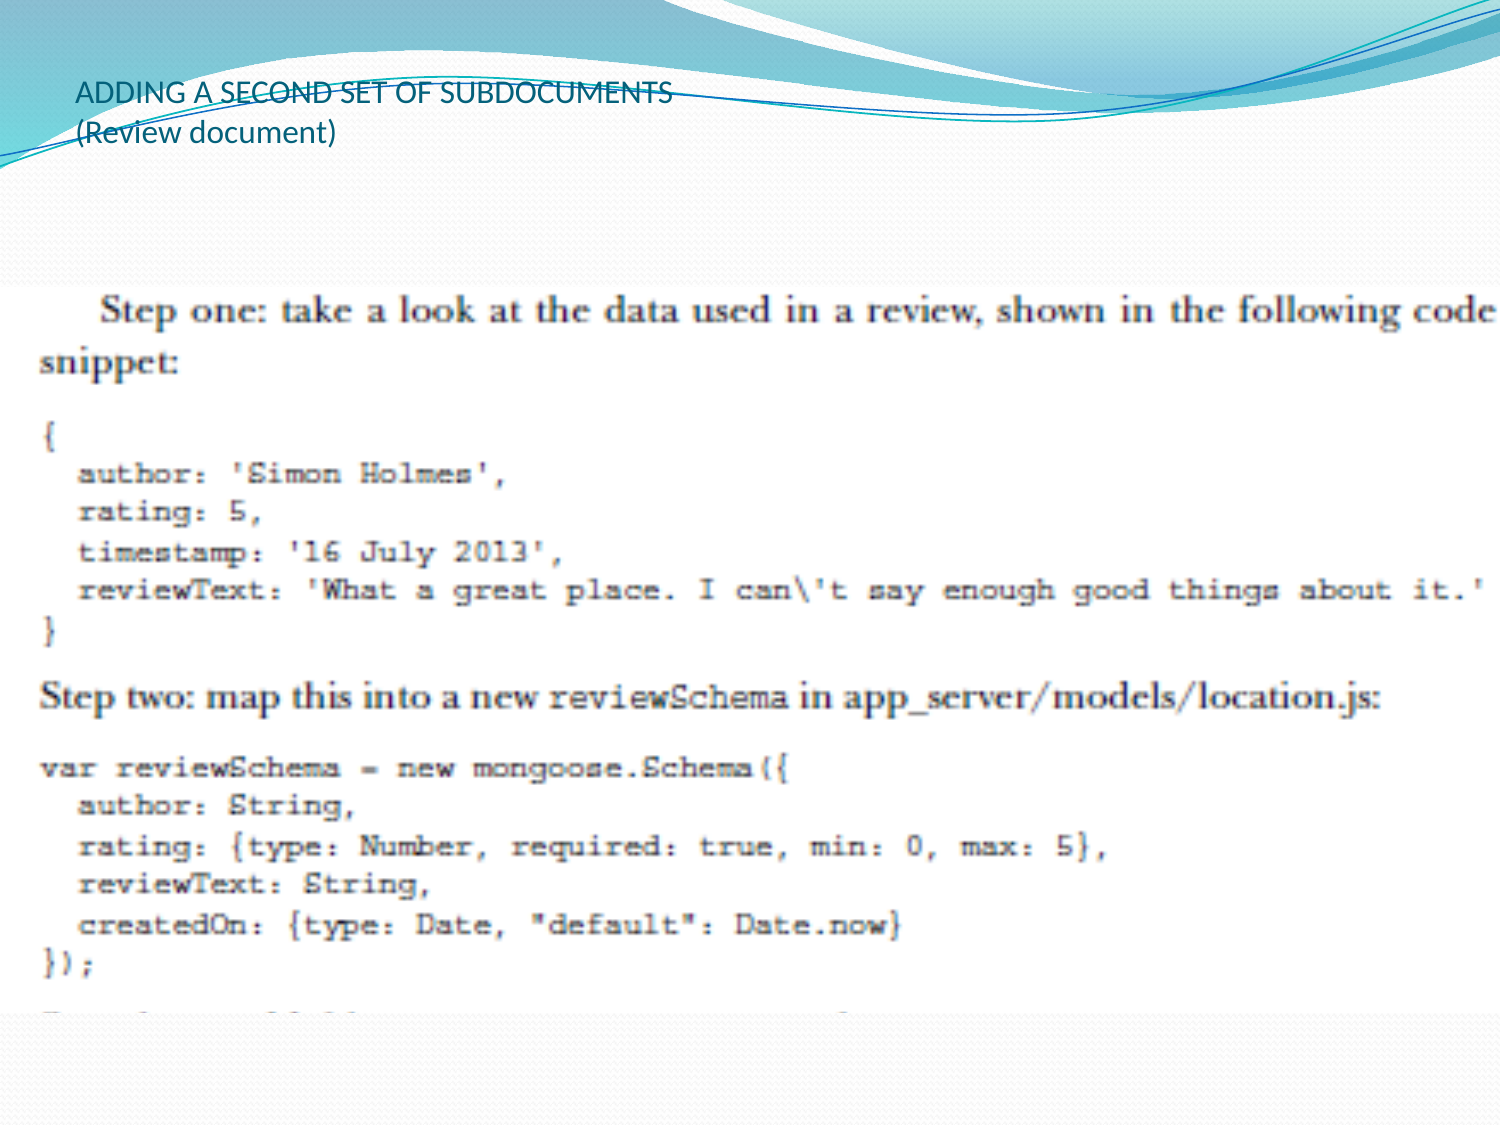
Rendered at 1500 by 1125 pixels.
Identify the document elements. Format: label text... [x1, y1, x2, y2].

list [0, 287, 1500, 1013]
title ADDING A SECOND SET OF SUBDOCUMENTS (Review document) [75, 62, 1425, 150]
